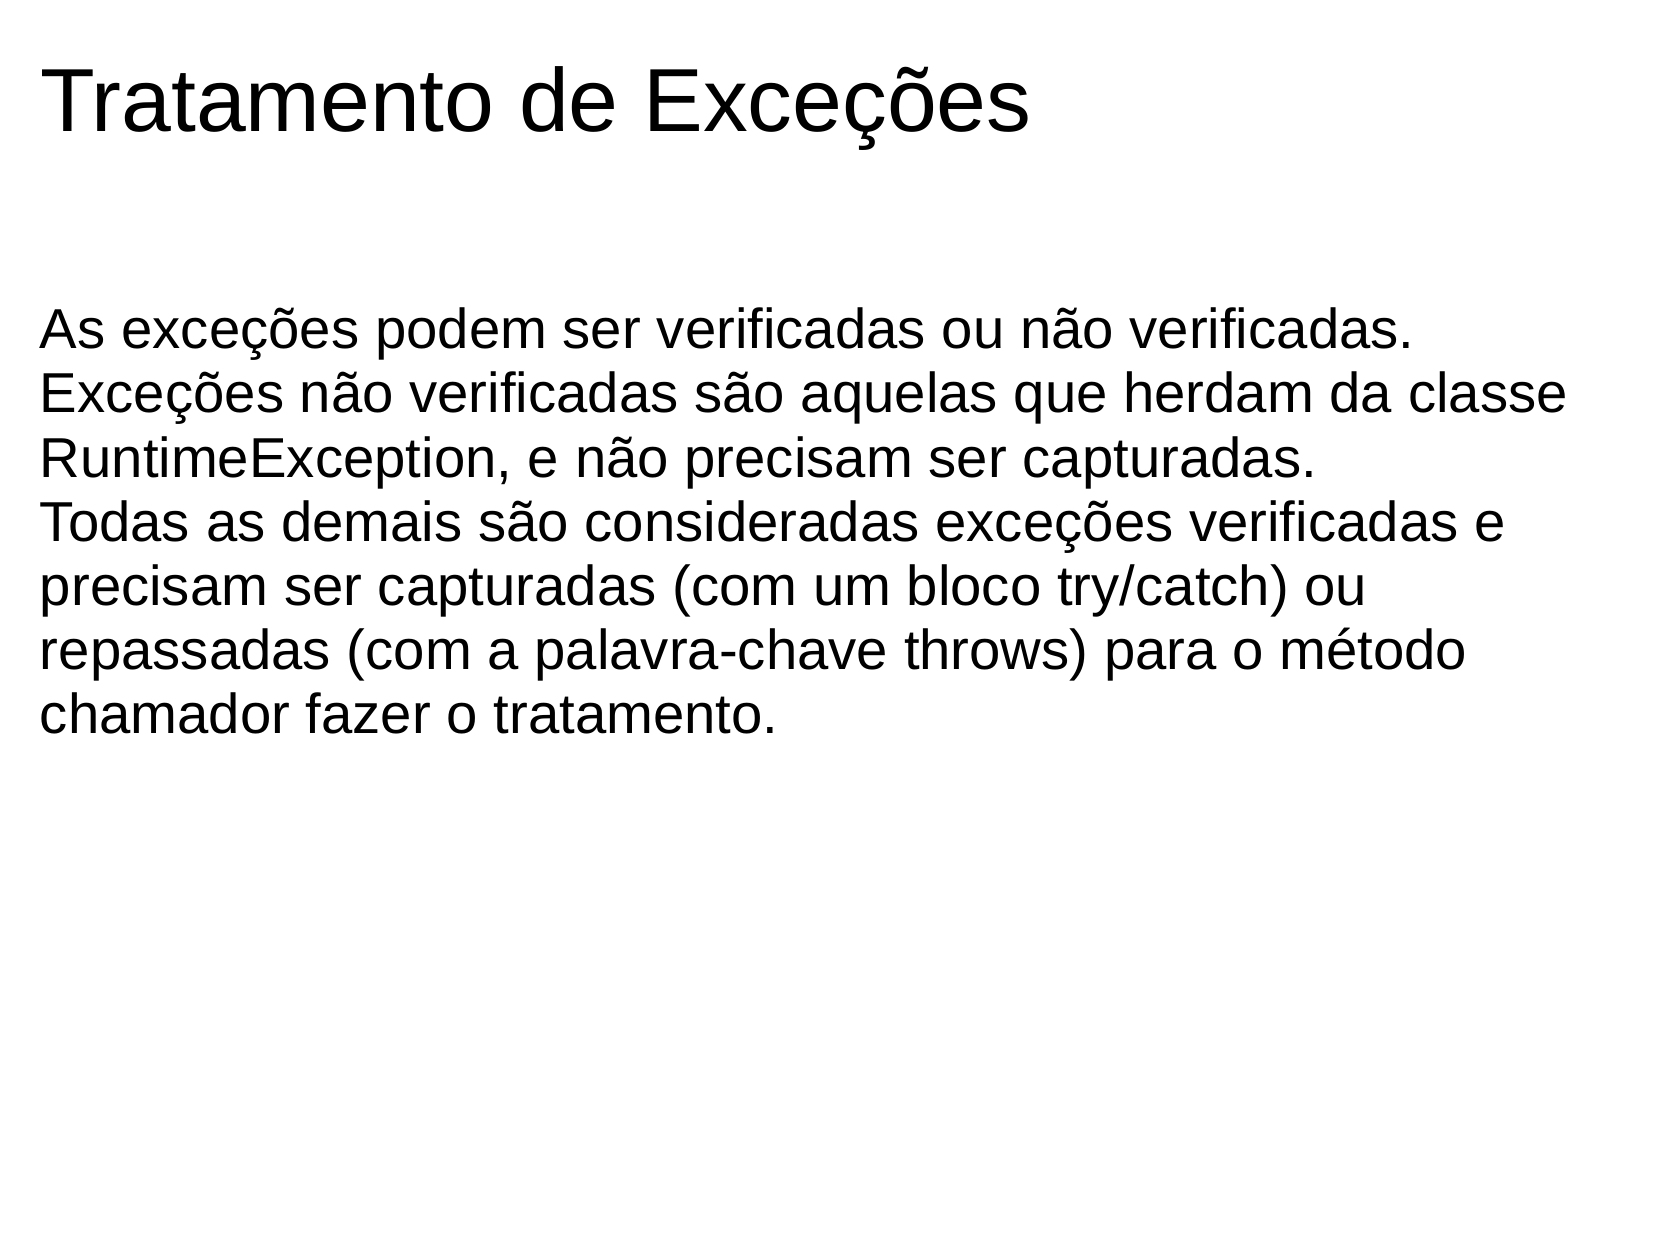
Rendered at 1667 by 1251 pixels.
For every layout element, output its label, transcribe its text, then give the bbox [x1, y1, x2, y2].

title Tratamento de Exceções [40, 50, 1626, 259]
list As exceções podem ser verificadas ou não verificadas. Exceções não verificadas são aquelas que herdam da classe RuntimeException, e não precisam ser capturadas. Todas as demais são consideradas exceções verificadas e precisam ser capturadas (com um bloco try/catch) ou repassadas (com a palavra-chave throws) para o método chamador fazer o tratamento. [40, 297, 1624, 1008]
